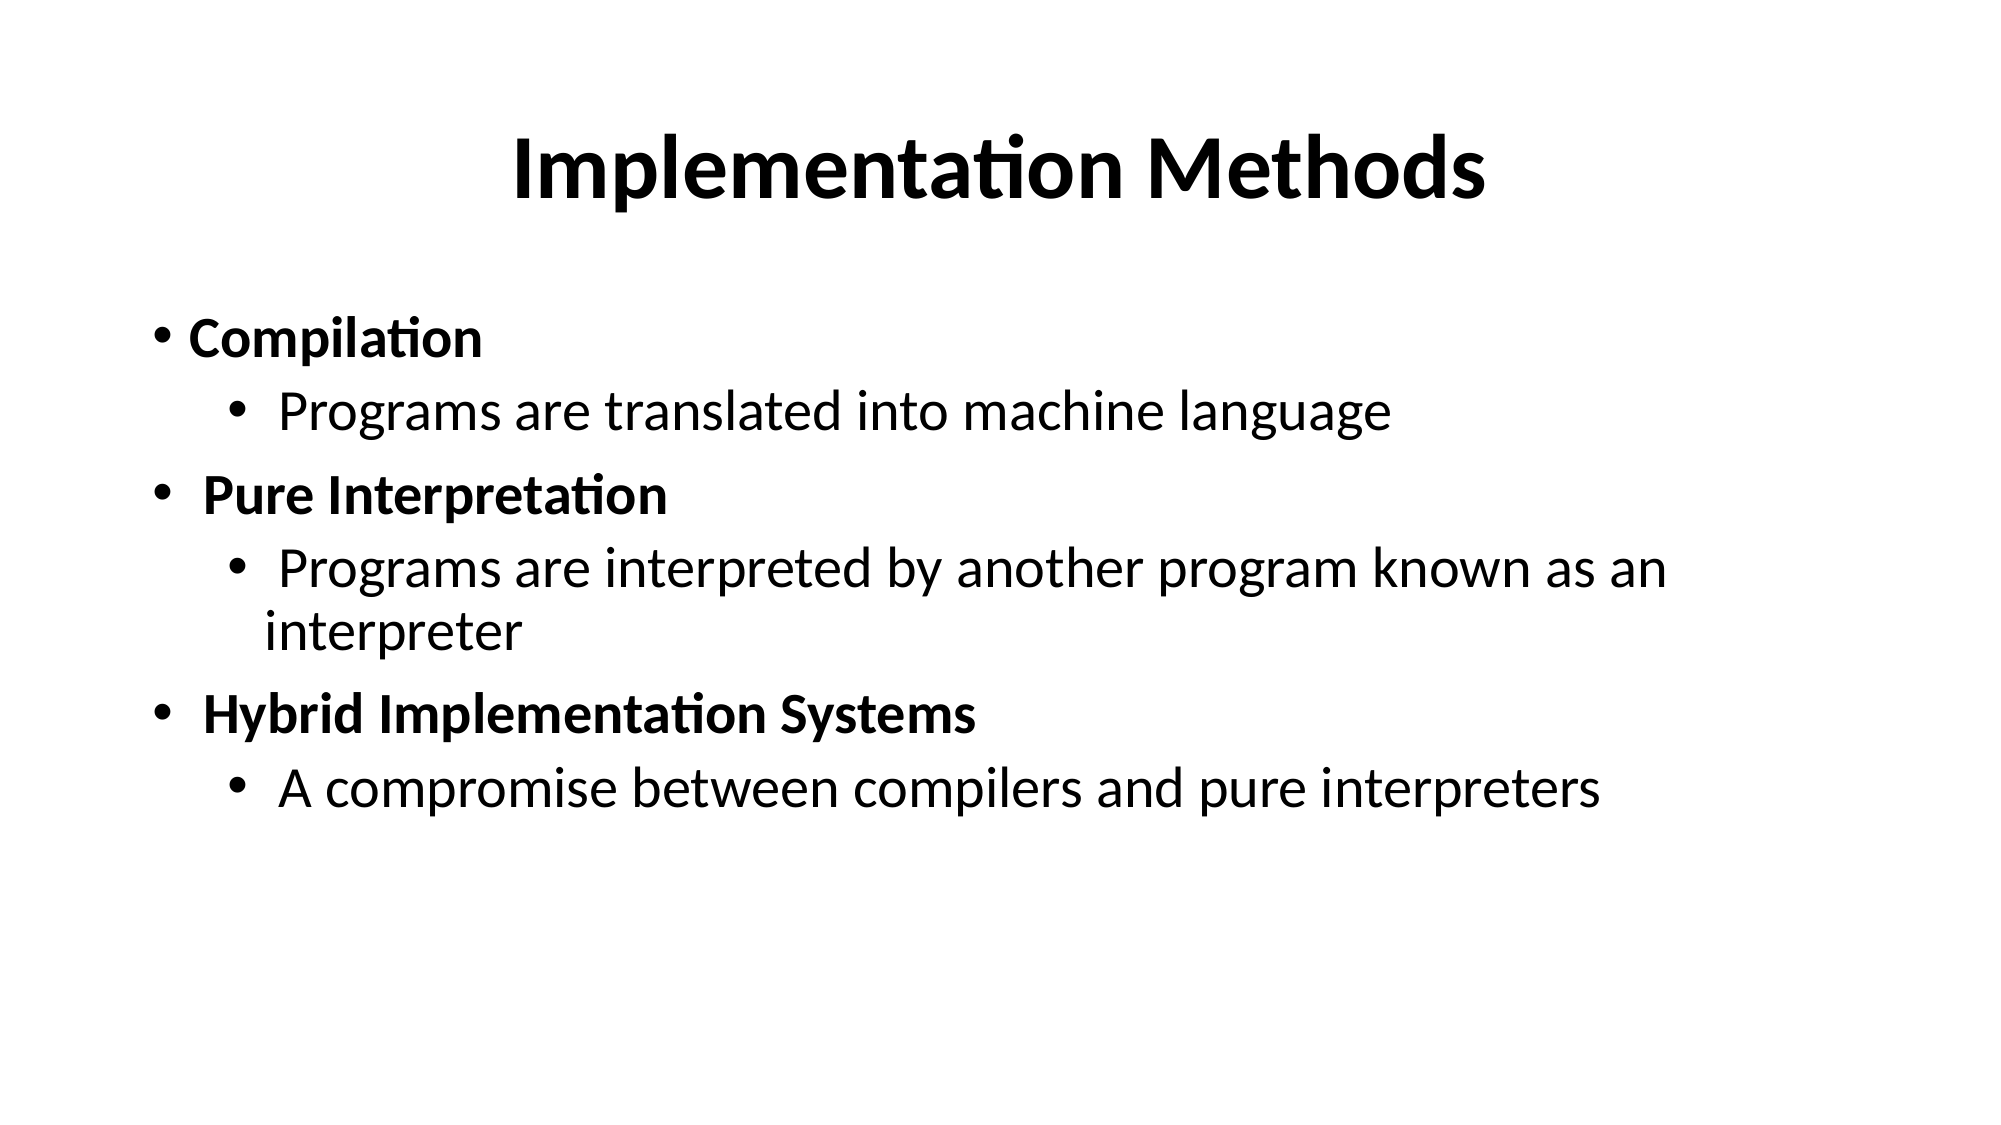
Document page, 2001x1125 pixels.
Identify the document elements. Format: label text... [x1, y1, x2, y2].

list Compilation Programs are translated into machine language Pure Interpretation Programs are interpreted by another program known as an interpreter Hybrid Implementation Systems A compromise between compilers and pure interpreters [137, 299, 1863, 1014]
title Implementation Methods [137, 59, 1863, 278]
